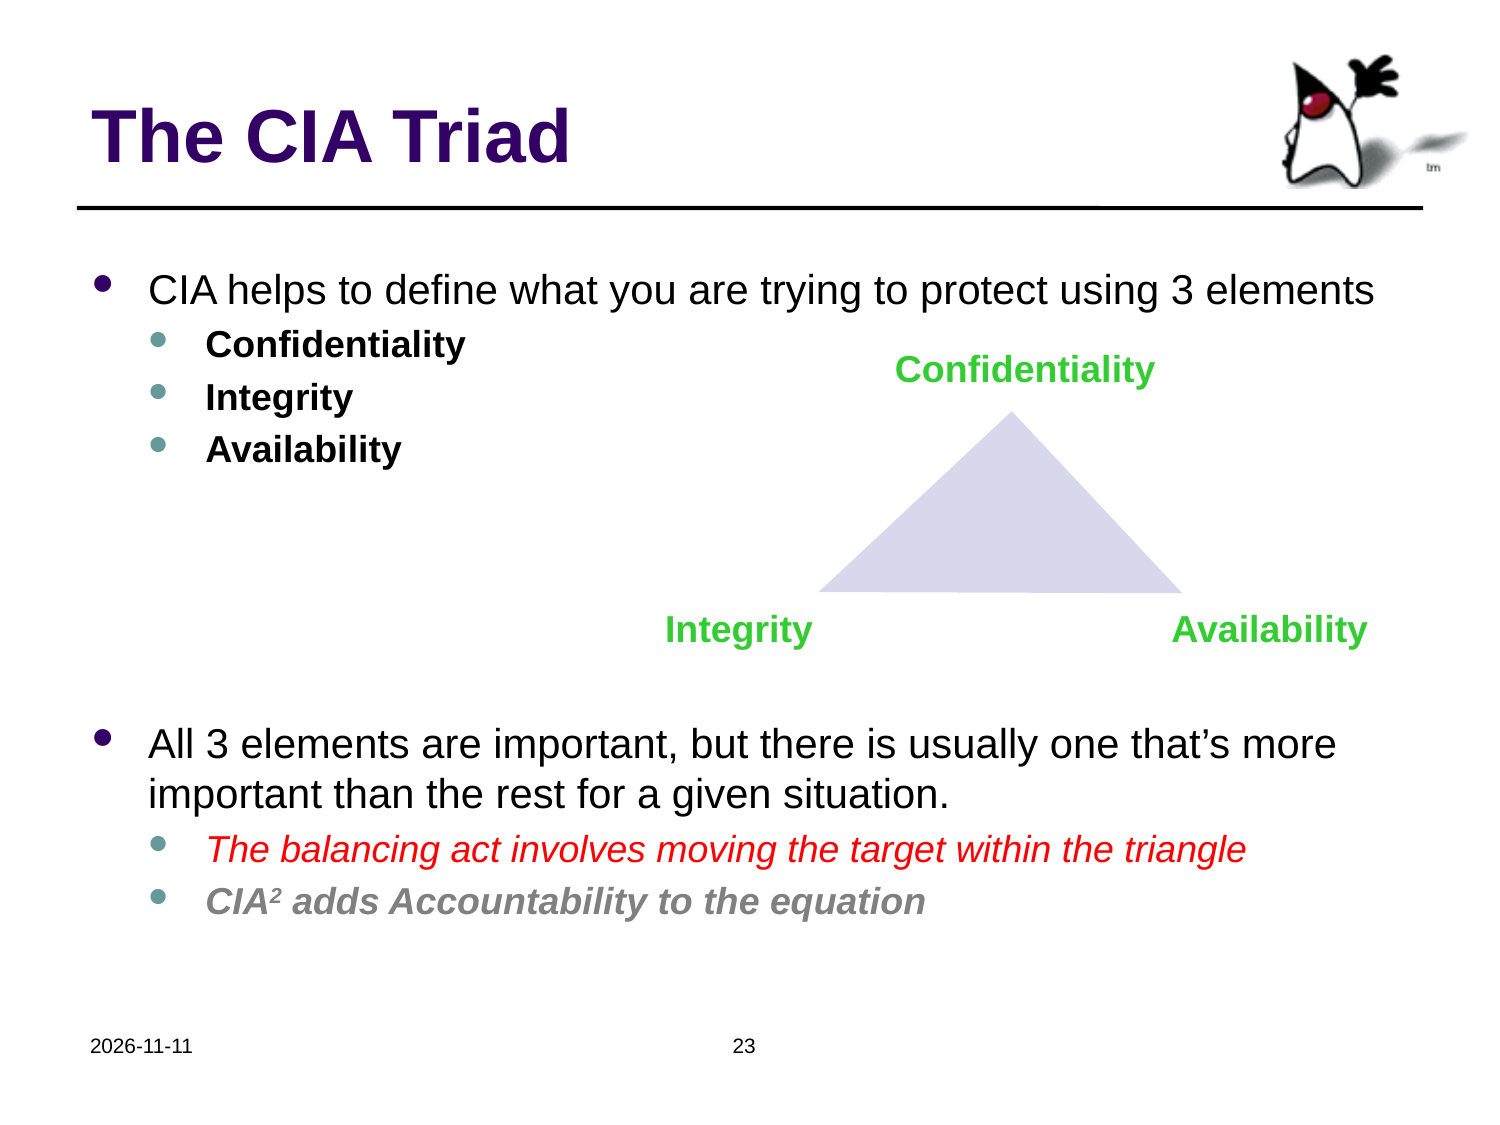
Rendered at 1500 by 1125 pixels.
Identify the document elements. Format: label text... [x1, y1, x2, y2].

picture [1281, 54, 1471, 189]
text_box Integrity [638, 597, 828, 658]
slide_number 23 [419, 1024, 1070, 1101]
title The CIA Triad [76, 24, 1400, 185]
list CIA helps to define what you are trying to protect using 3 elements Confidentiality Integrity Availability All 3 elements are important, but there is usually one that’s more important than the rest for a given situation. The balancing act involves moving the target within the triangle CIA2 adds Accountability to the equation [76, 255, 1413, 1012]
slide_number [74, 1024, 419, 1101]
text_box Availability [1122, 597, 1383, 658]
text_box [818, 411, 1183, 594]
text_box Confidentiality [875, 338, 1171, 398]
